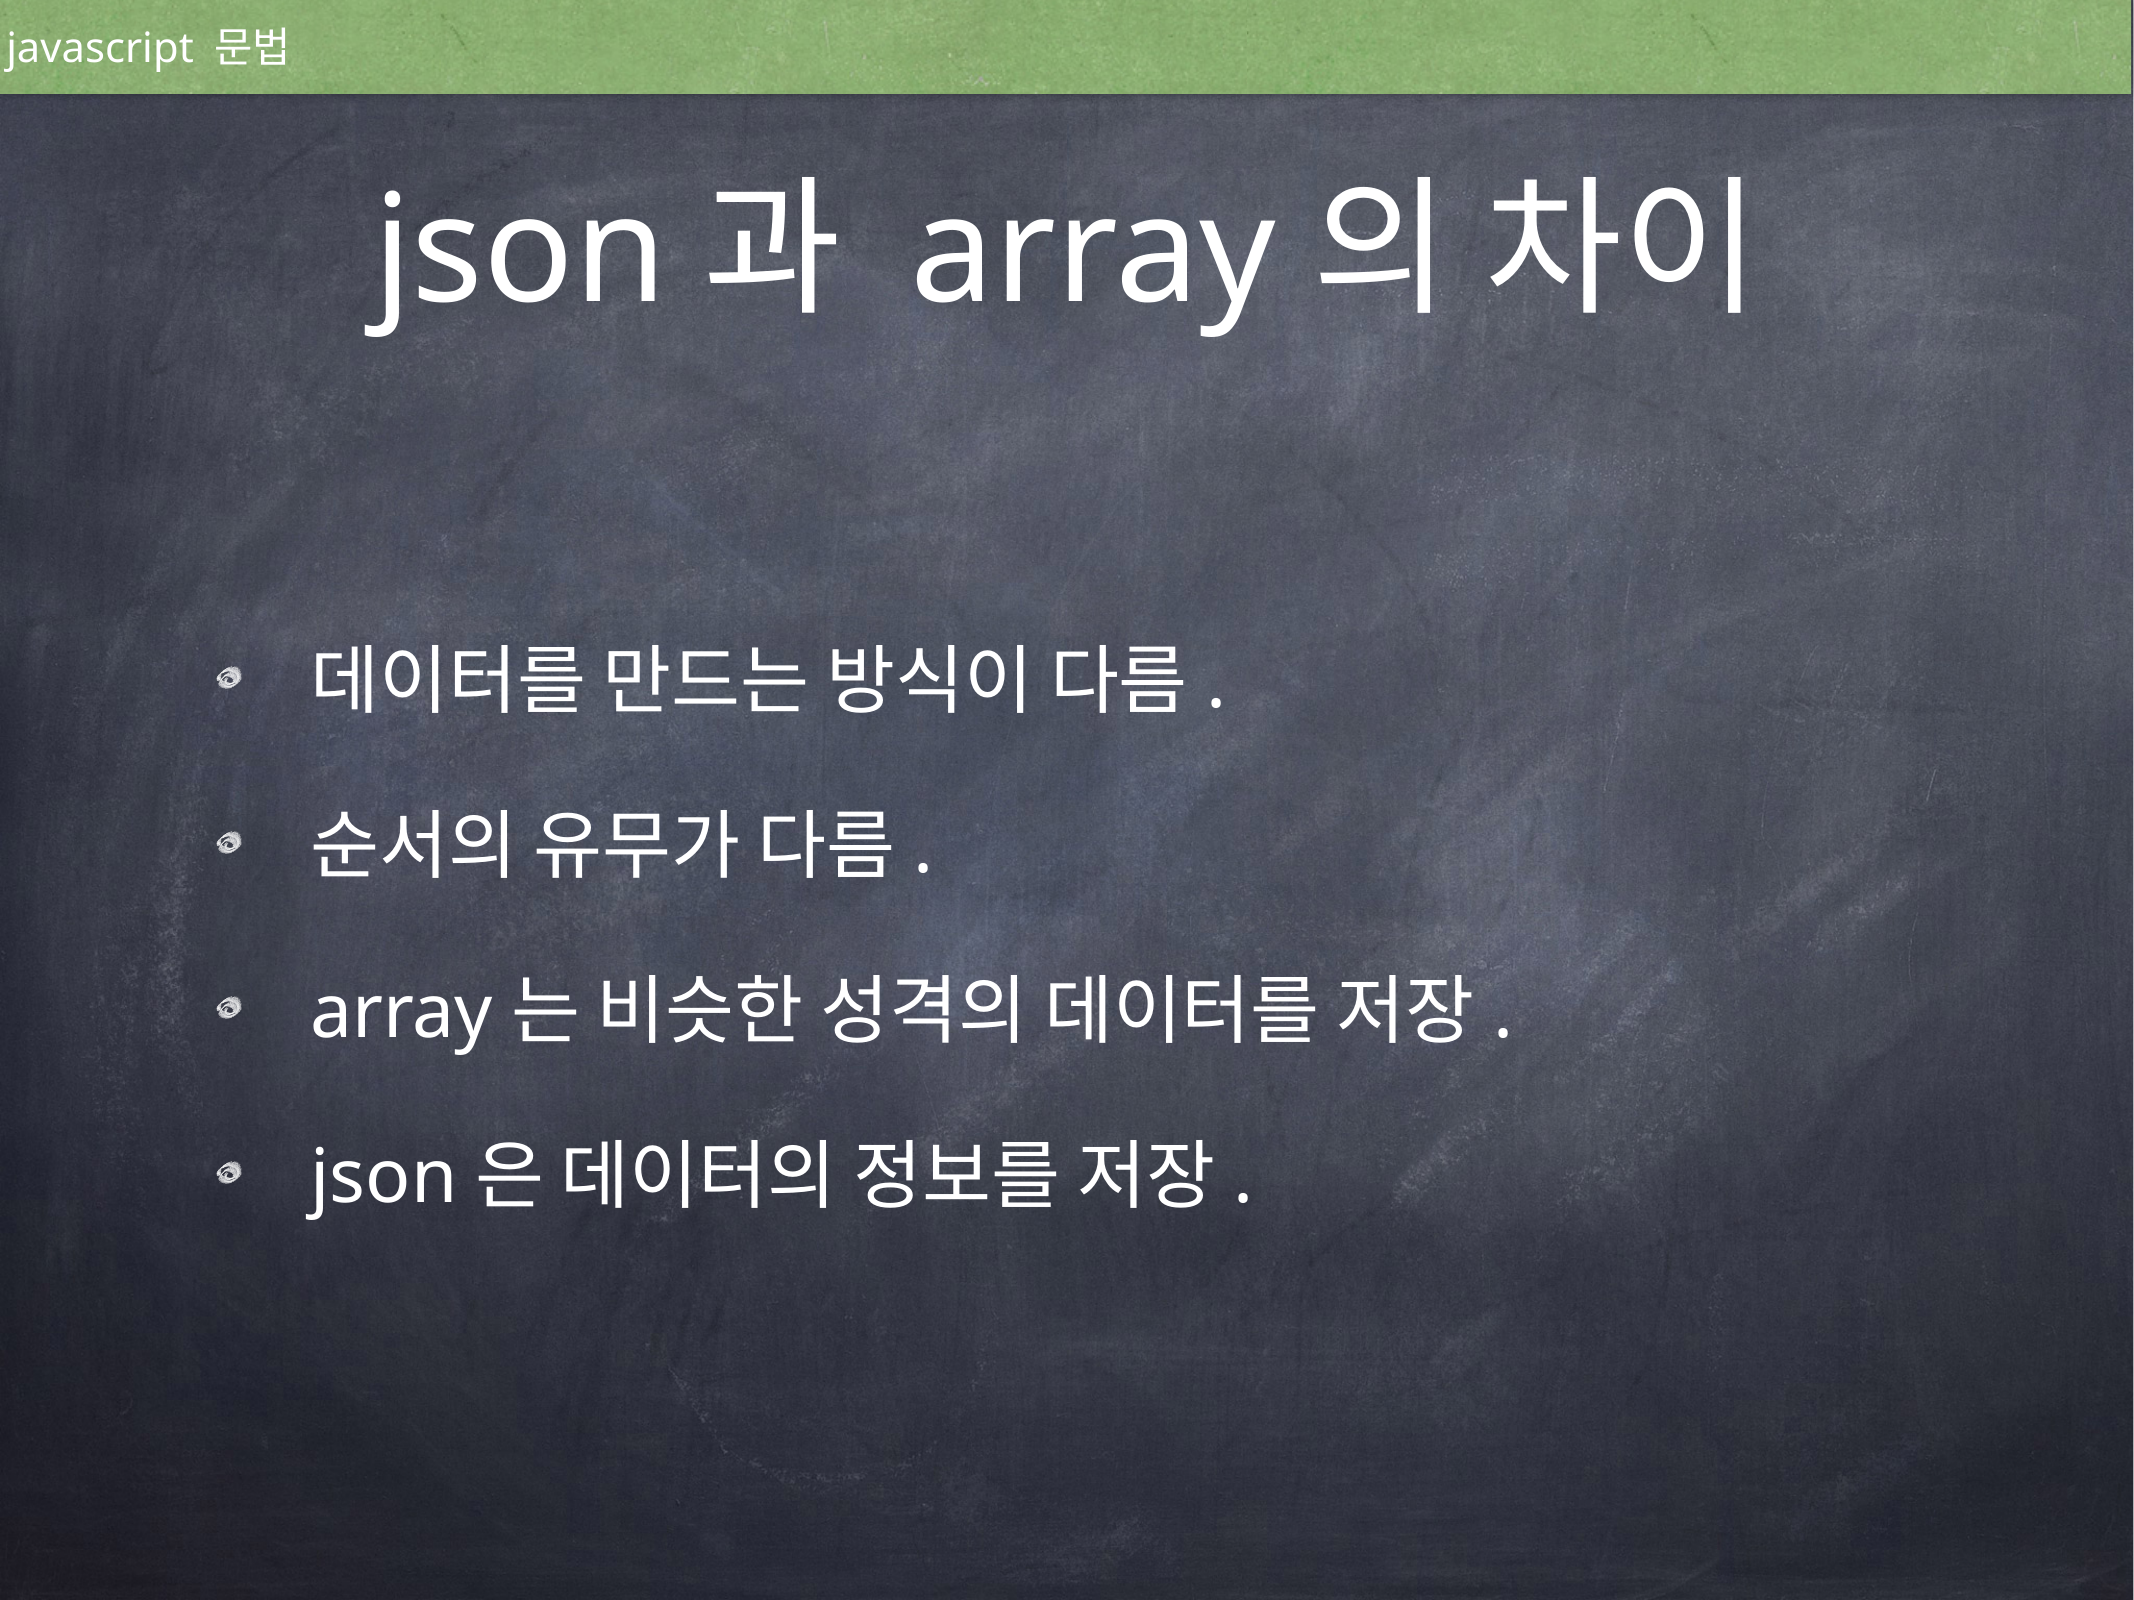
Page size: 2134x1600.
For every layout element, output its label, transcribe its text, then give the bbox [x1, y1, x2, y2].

text_box javascript 문법 [0, 0, 2132, 94]
title json과 array의 차이 [207, 103, 1926, 451]
list 데이터를 만드는 방식이 다름. 순서의 유무가 다름. array는 비슷한 성격의 데이터를 저장. json은 데이터의 정보를 저장. [207, 453, 1926, 1397]
picture [0, 0, 2134, 1600]
